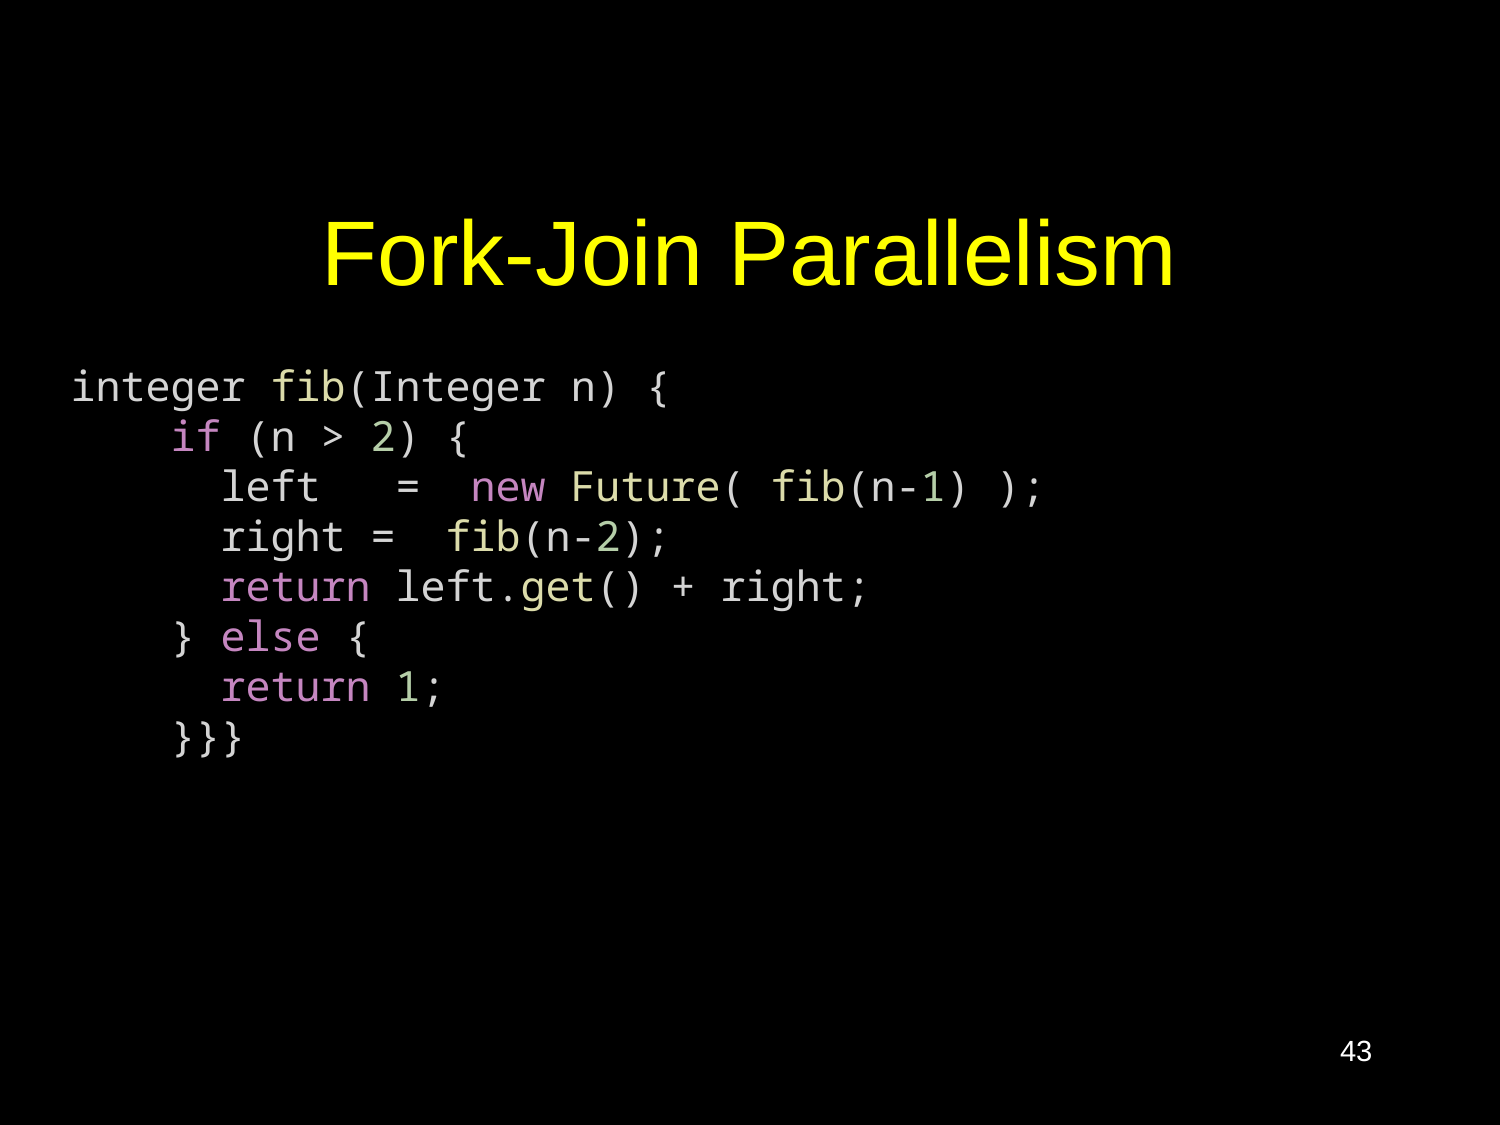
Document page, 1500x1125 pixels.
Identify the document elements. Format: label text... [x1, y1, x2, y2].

slide_number 43 [1074, 1024, 1388, 1101]
text_box integer fib(Integer n) { if (n > 2) { left = new Future( fib(n-1) ); right = fib(n-2); return left.get() + right; } else { return 1; }}} [55, 352, 1306, 868]
title Fork-Join Parallelism [112, 99, 1388, 288]
